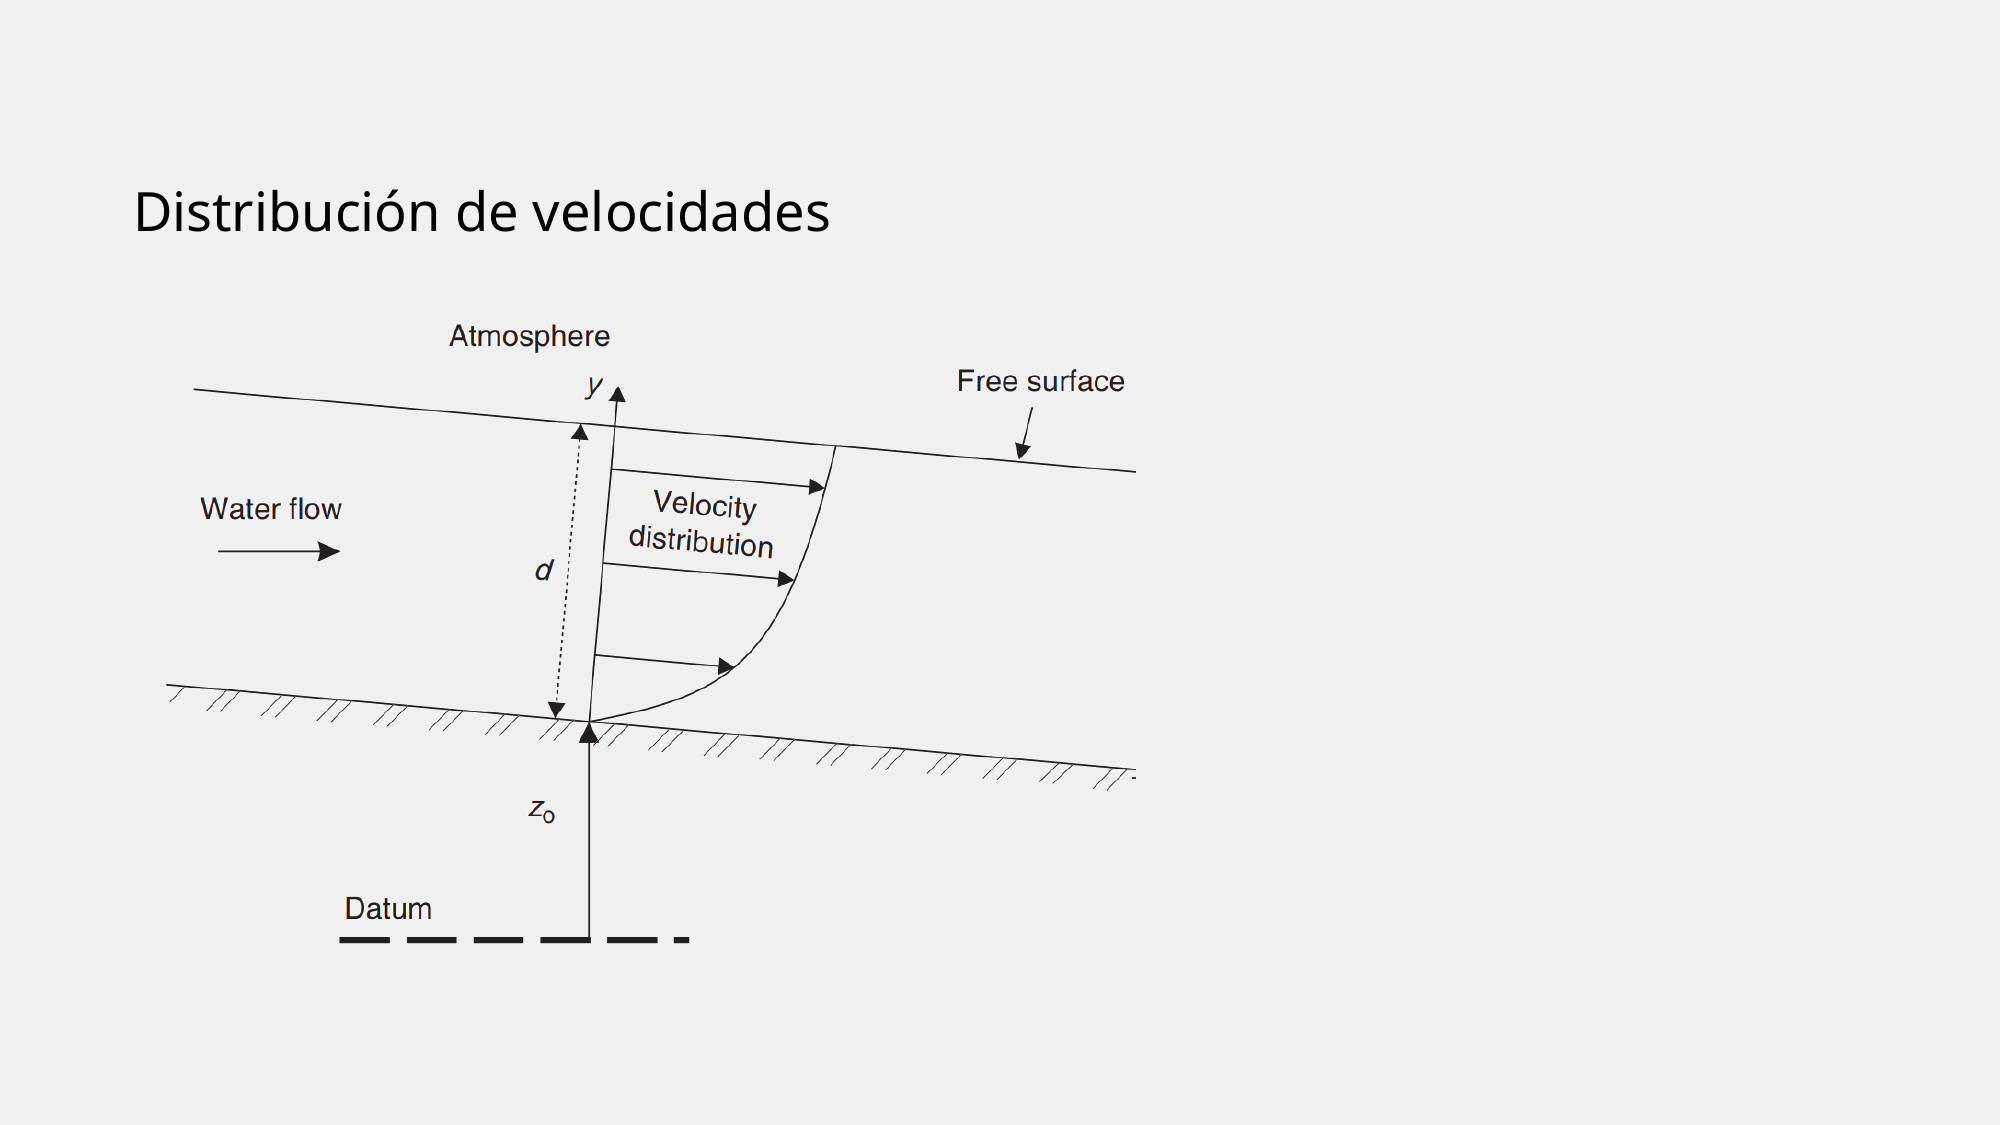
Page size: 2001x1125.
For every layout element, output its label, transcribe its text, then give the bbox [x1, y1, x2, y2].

title Distribución de velocidades [118, 118, 1241, 251]
picture [132, 307, 1136, 954]
